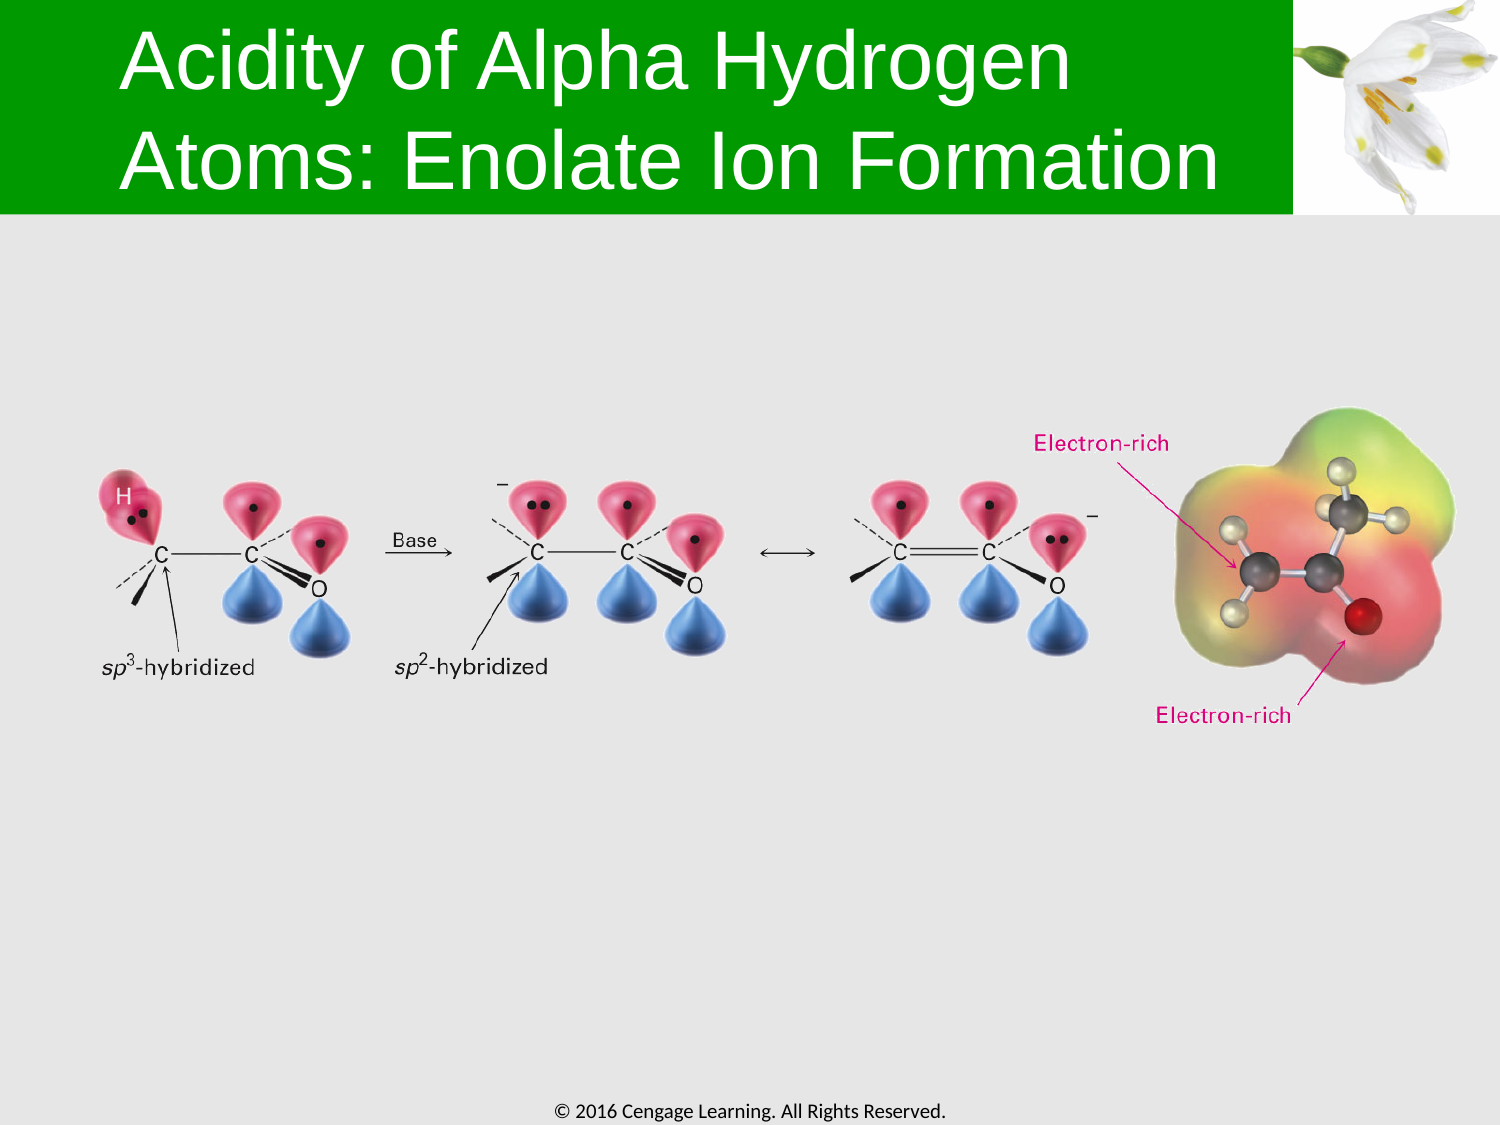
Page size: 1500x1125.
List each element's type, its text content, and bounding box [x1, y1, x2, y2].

picture [73, 385, 1480, 728]
picture [1293, 0, 1500, 215]
title Acidity of Alpha Hydrogen Atoms: Enolate Ion Formation [102, 0, 1276, 213]
